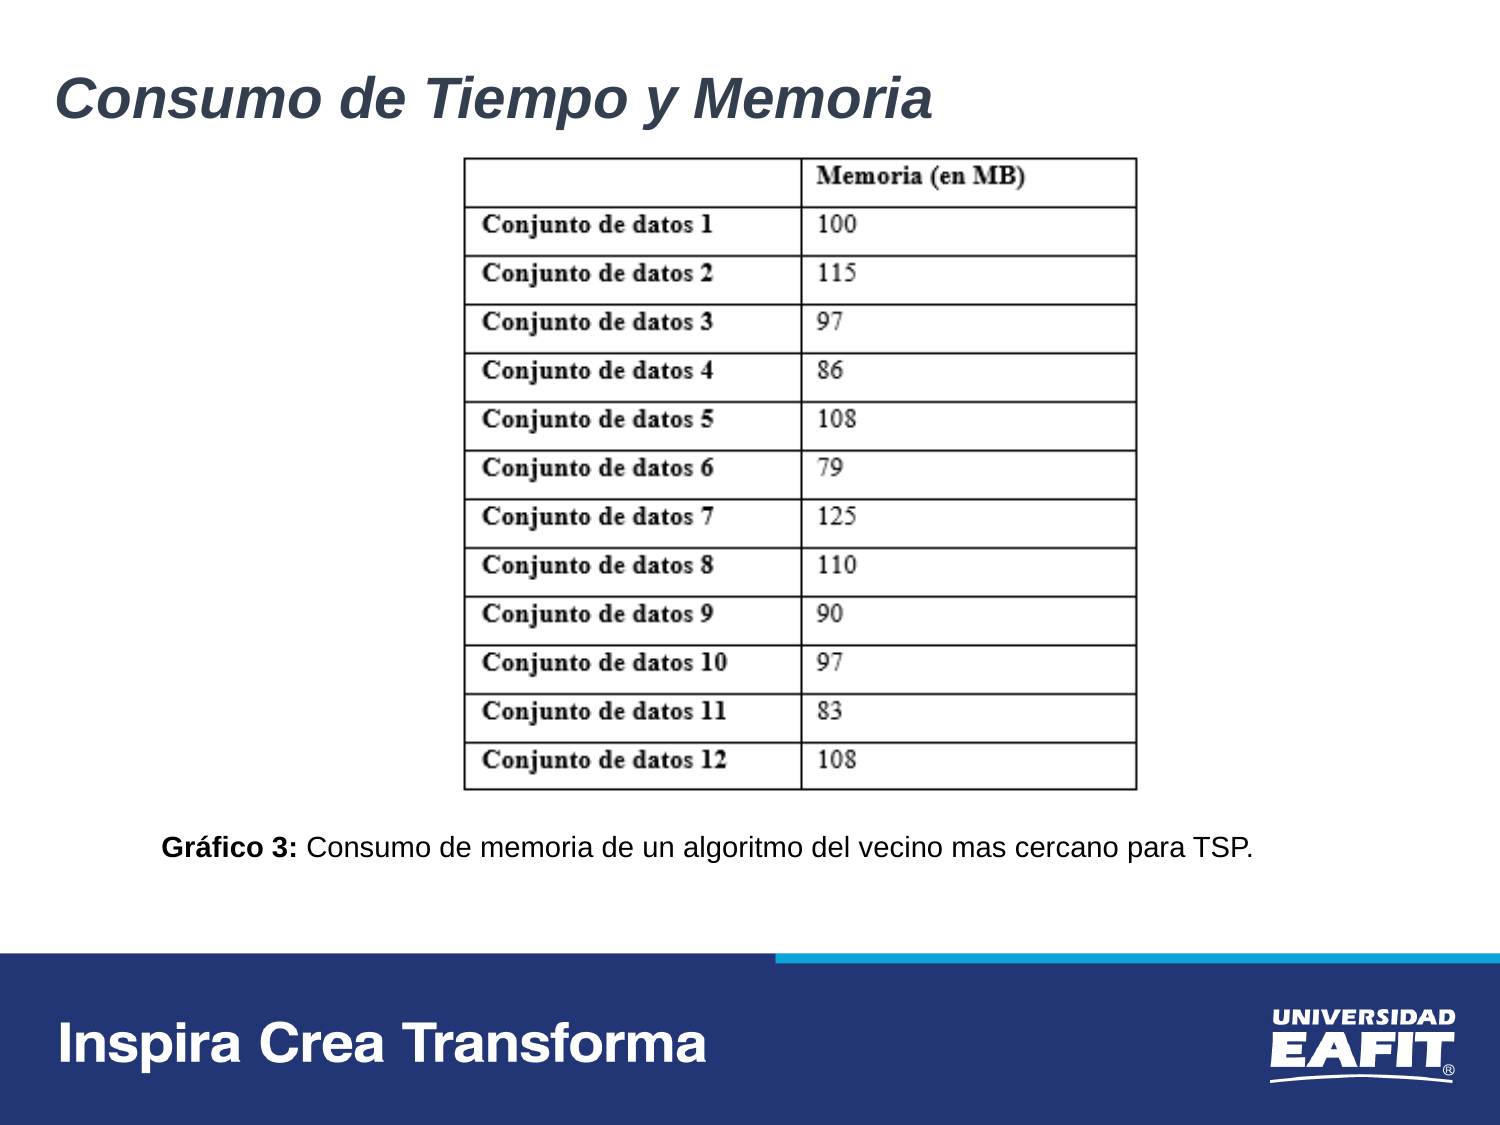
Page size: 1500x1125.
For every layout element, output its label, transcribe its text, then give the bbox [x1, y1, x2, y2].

text_box Gráfico 3: Consumo de memoria de un algoritmo del vecino mas cercano para TSP. [115, 820, 1302, 901]
picture [0, 0, 1500, 1125]
text_box Consumo de Tiempo y Memoria [39, 49, 1334, 151]
